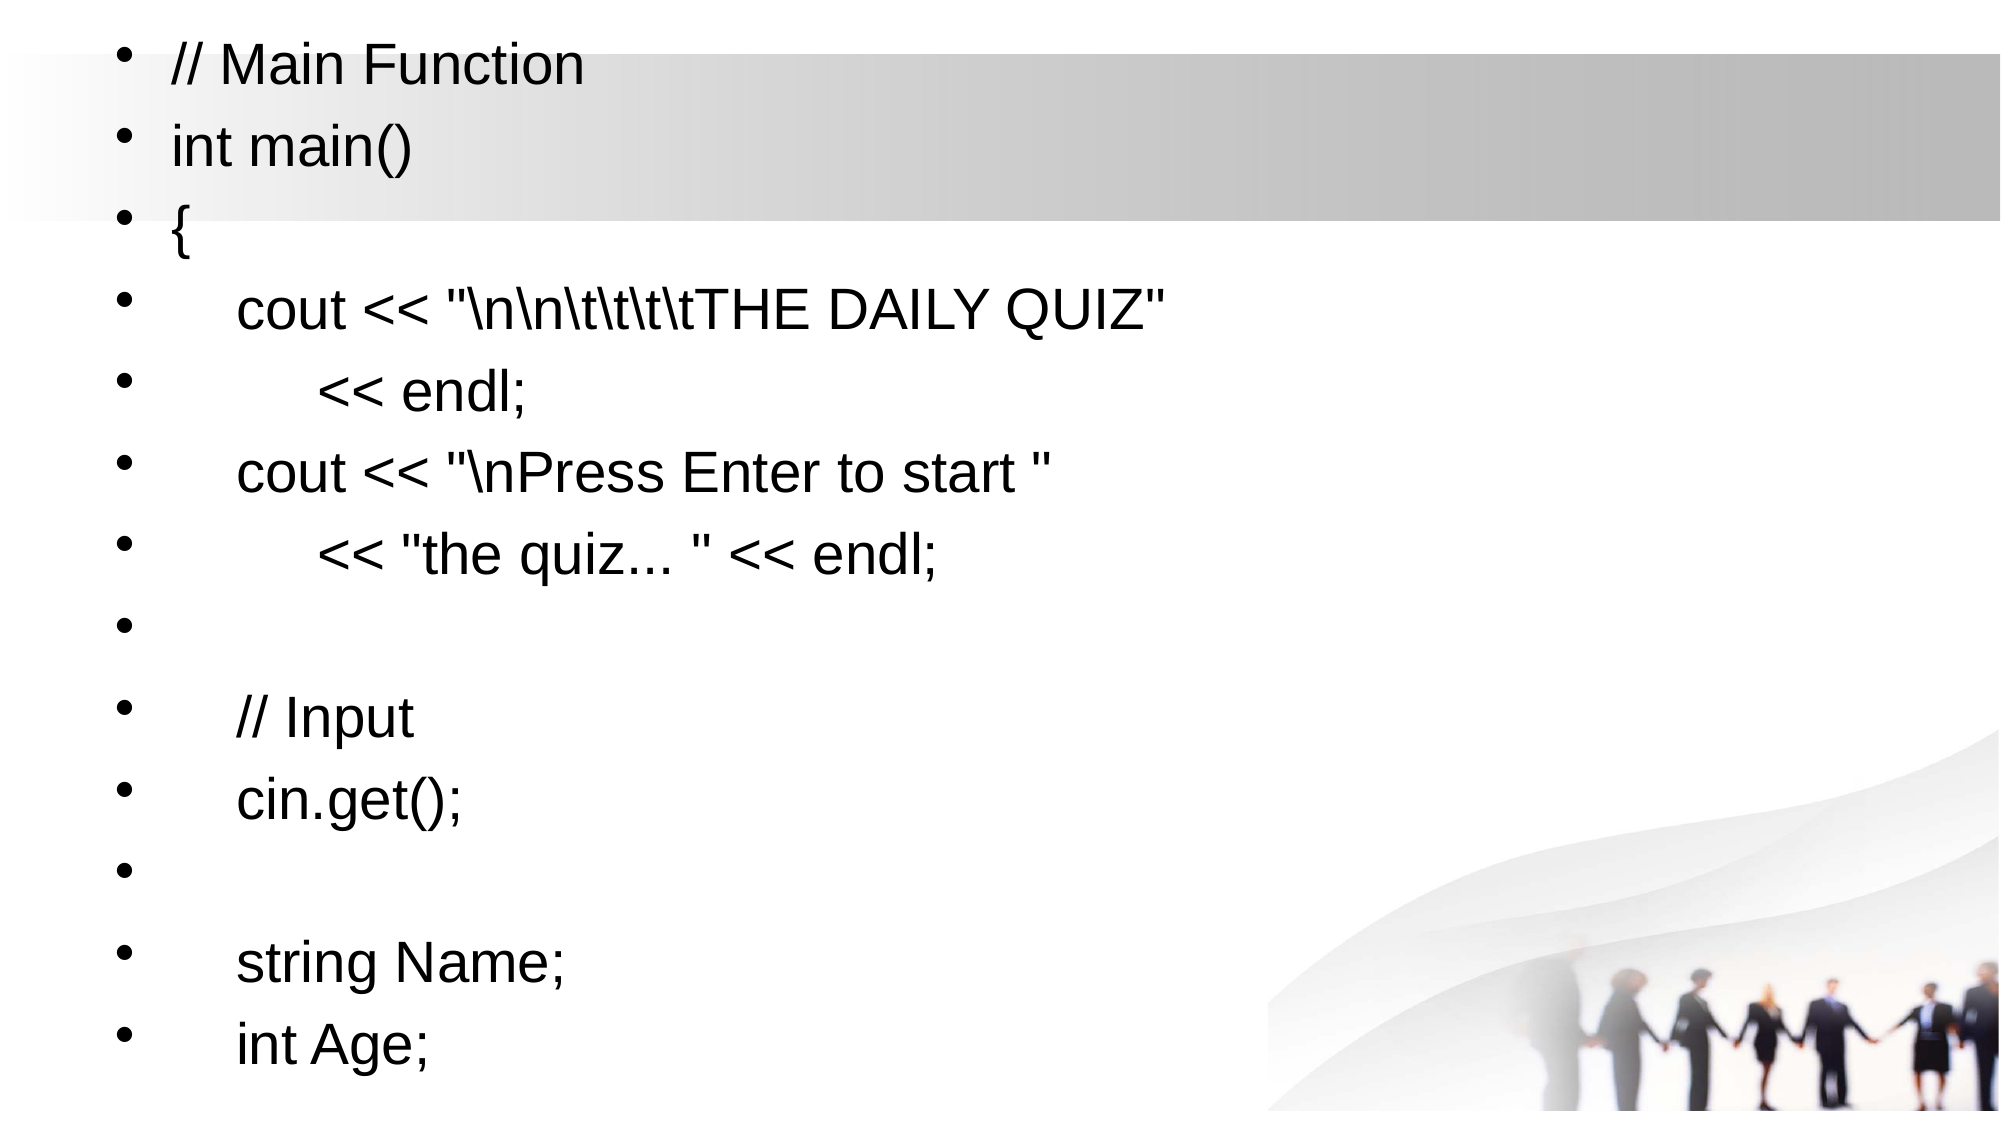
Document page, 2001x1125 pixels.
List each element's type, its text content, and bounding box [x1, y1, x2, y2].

list // Main Function int main() { cout << "\n\n\t\t\t\tTHE DAILY QUIZ" << endl; cout << "\nPress Enter to start " << "the quiz... " << endl; // Input cin.get(); string Name; int Age; [99, 18, 1901, 762]
picture [1268, 728, 1999, 1111]
